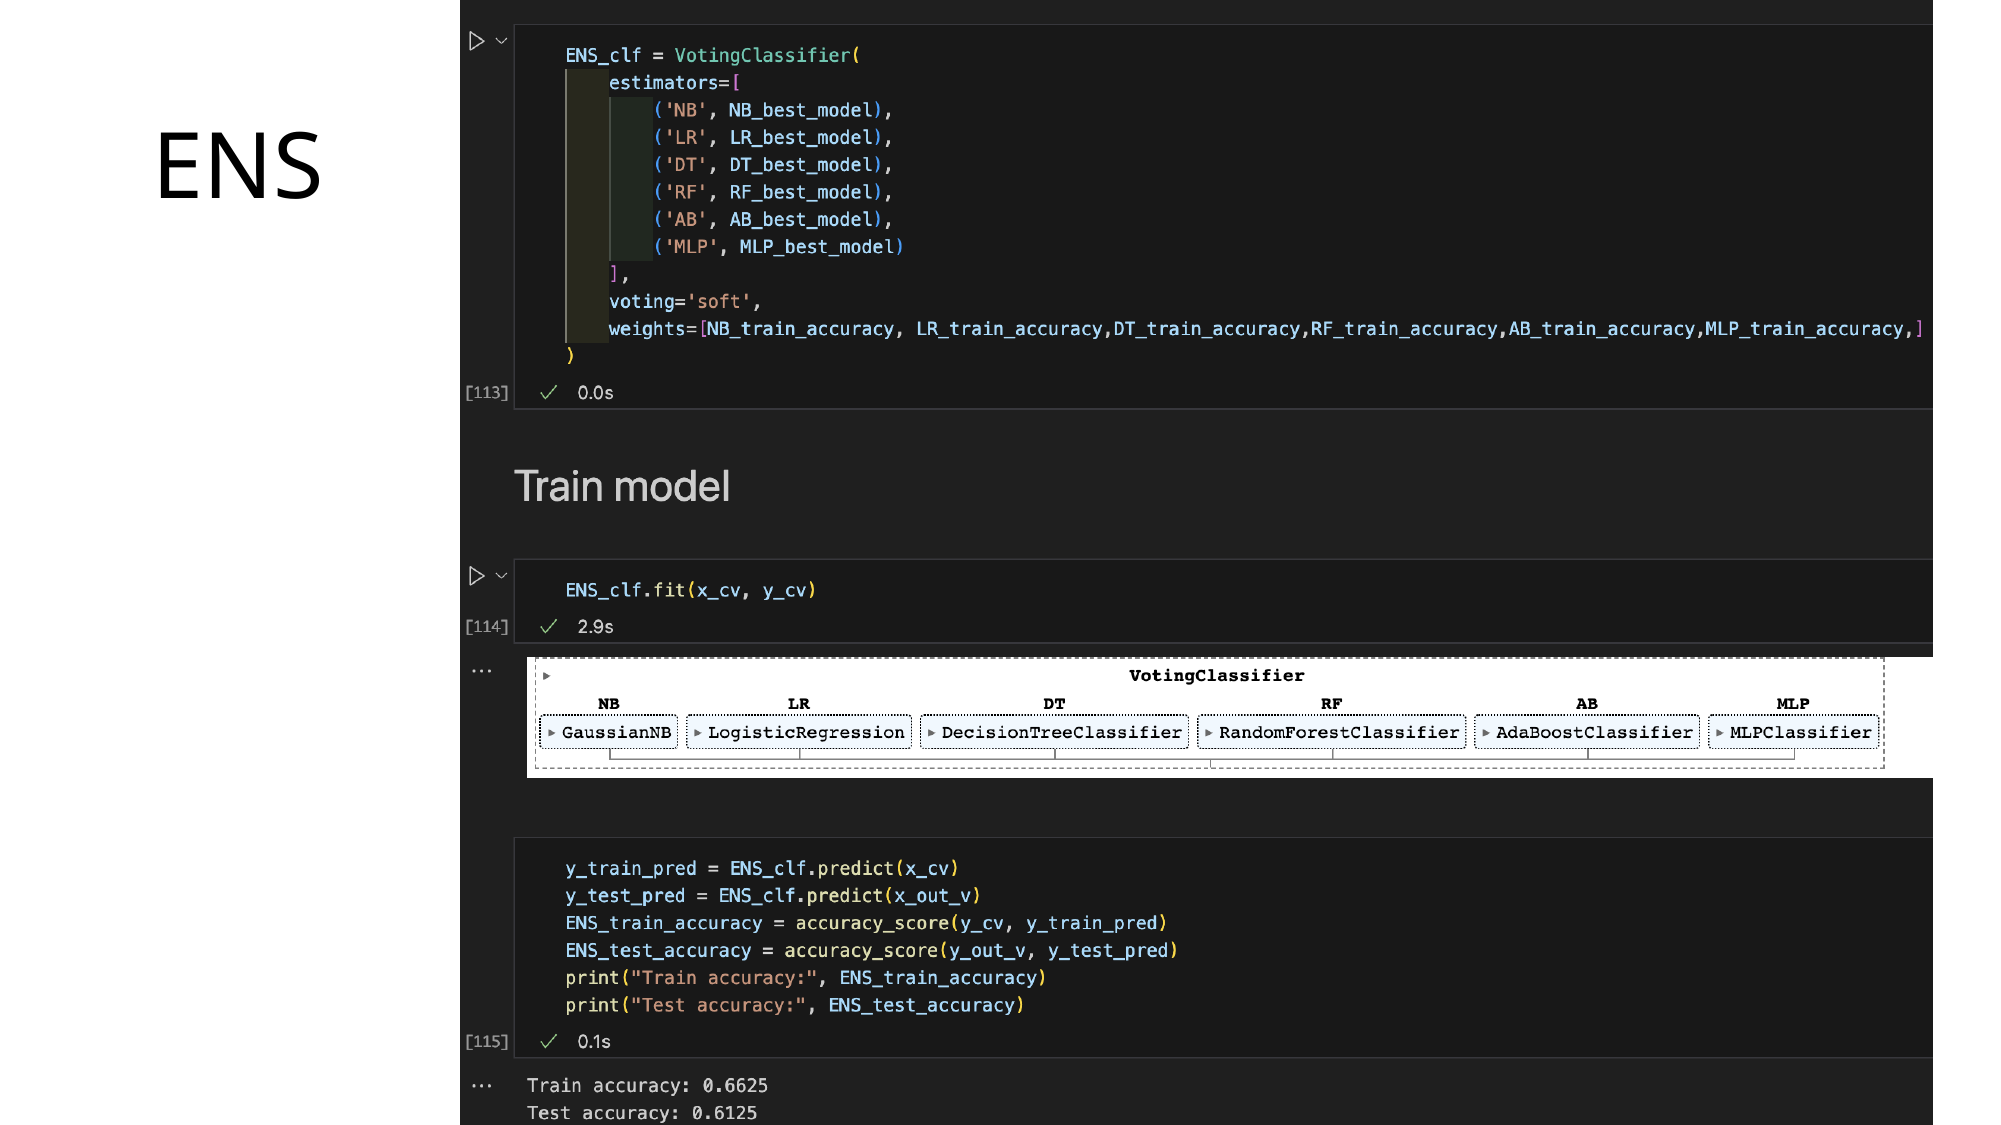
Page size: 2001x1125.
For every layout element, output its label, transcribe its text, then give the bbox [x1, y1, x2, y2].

title ENS [137, 59, 460, 278]
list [460, 0, 1933, 1125]
